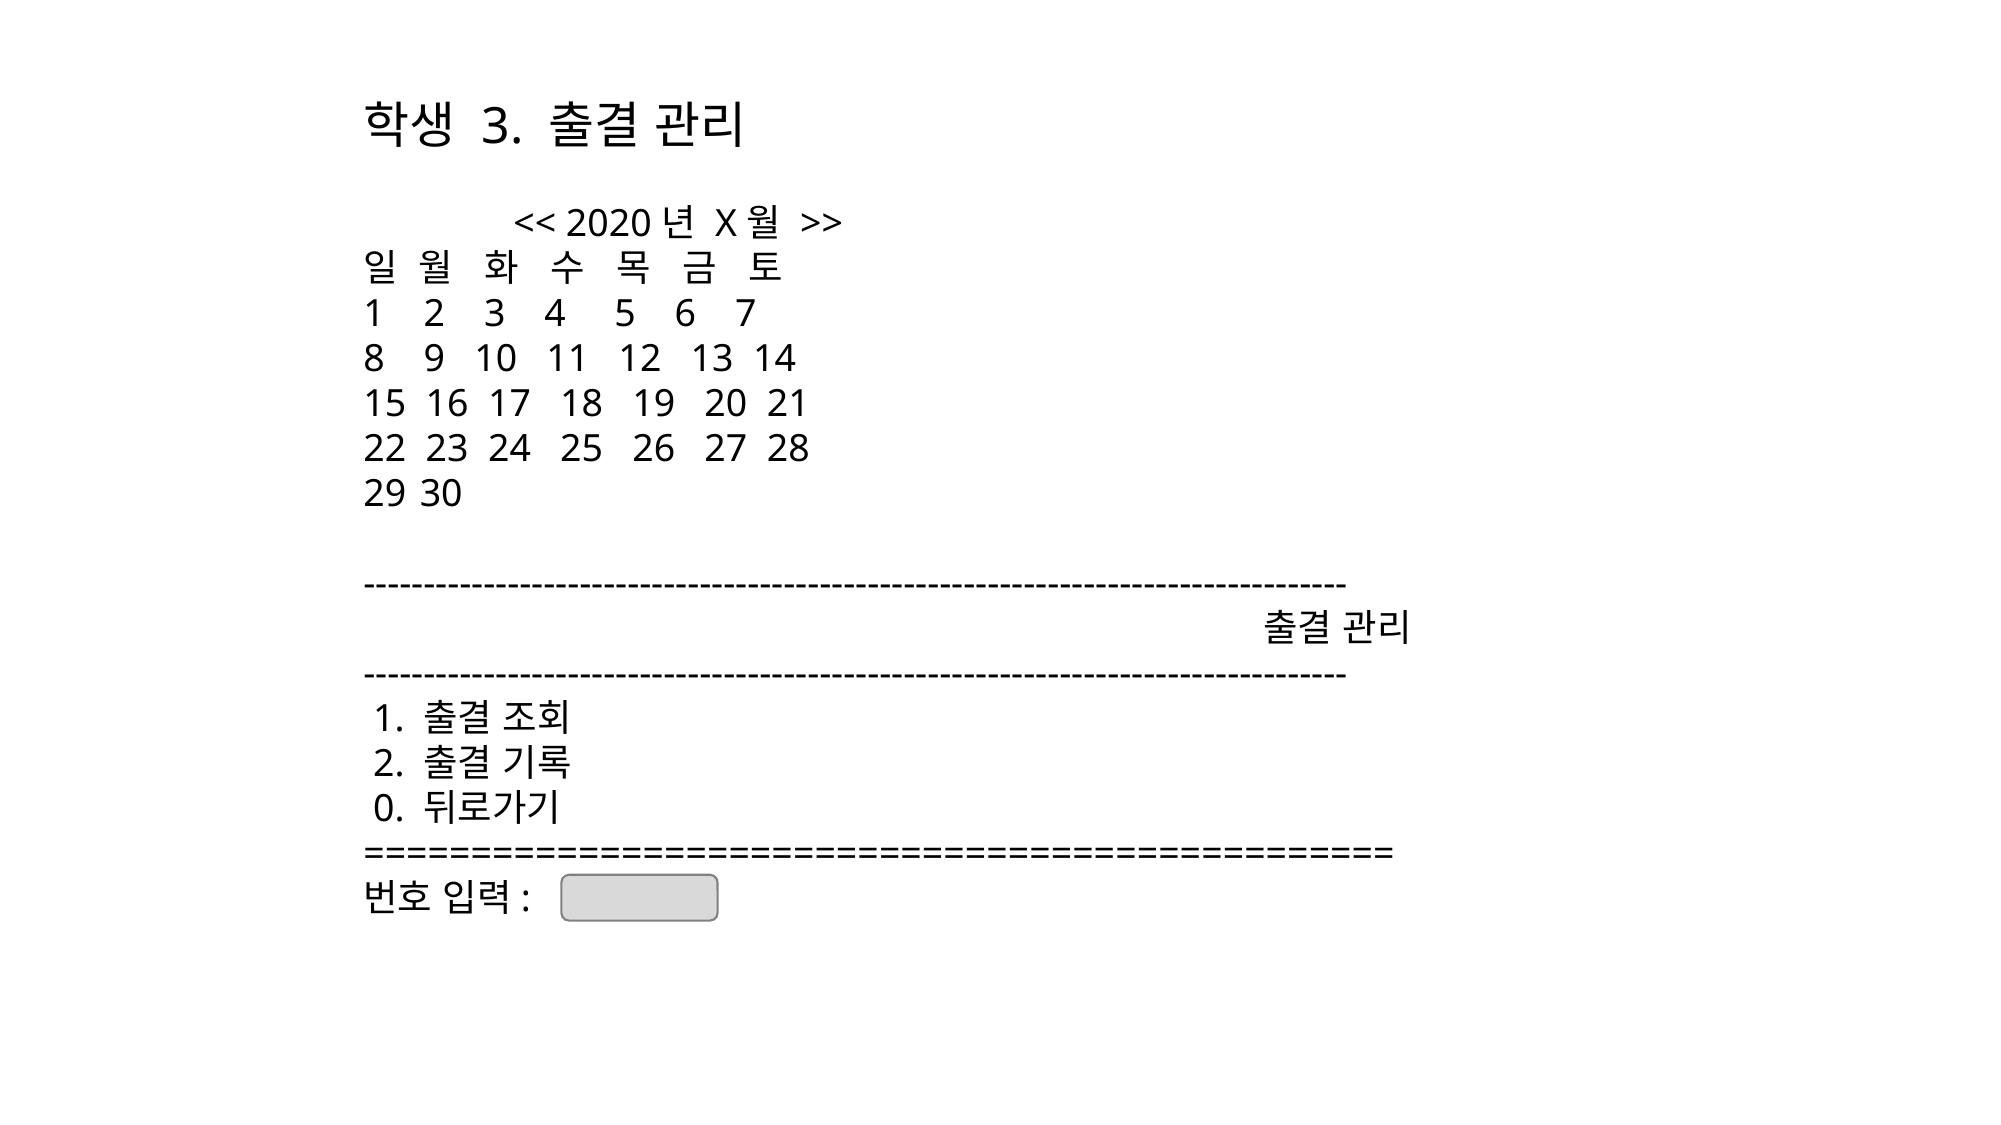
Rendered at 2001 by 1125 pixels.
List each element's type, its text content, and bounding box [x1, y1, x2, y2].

text_box 학생 3. 출결 관리 << 2020년 X월 >> 일 월 화 수 목 금 토 1 2 3 4 5 6 7 8 9 10 11 12 13 14 15 16 17 18 19 20 21 22 23 24 25 26 27 28 30 ---------------------------------------------------------------------------------- 출결 관리 ---------------------------------------------------------------------------------- 1. 출결 조회 2. 출결 기록 0. 뒤로가기 ================================================ 번호 입력: [348, 86, 1696, 972]
text_box [560, 873, 719, 922]
